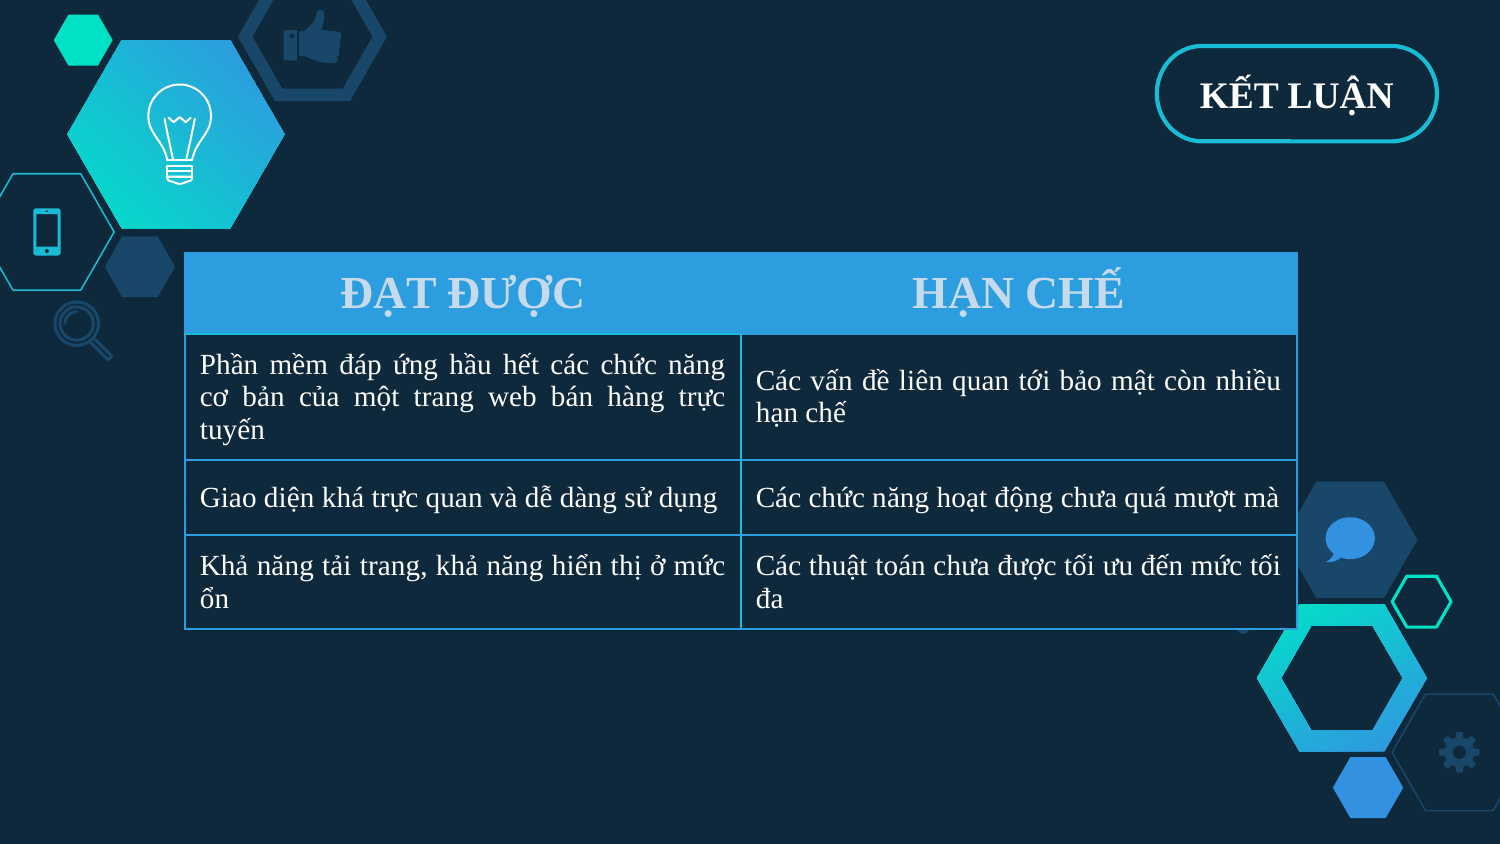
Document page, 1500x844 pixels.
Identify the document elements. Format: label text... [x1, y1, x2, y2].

table_cell Các thuật toán chưa được tối ưu đến mức tối đa [742, 536, 1296, 628]
table_cell Phần mềm đáp ứng hầu hết các chức năng cơ bản của một trang web bán hàng trực tuyến [186, 335, 740, 459]
text_box KẾT LUẬN [1154, 43, 1440, 144]
table_cell Các chức năng hoạt động chưa quá mượt mà [742, 461, 1296, 534]
table_cell Giao diện khá trực quan và dễ dàng sử dụng [186, 461, 740, 534]
table_header ĐẠT ĐƯỢC [186, 254, 741, 333]
table_header HẠN CHẾ [741, 254, 1296, 333]
table_cell Các vấn đề liên quan tới bảo mật còn nhiều hạn chế [742, 335, 1296, 459]
table_cell Khả năng tải trang, khả năng hiển thị ở mức ổn [186, 536, 740, 628]
